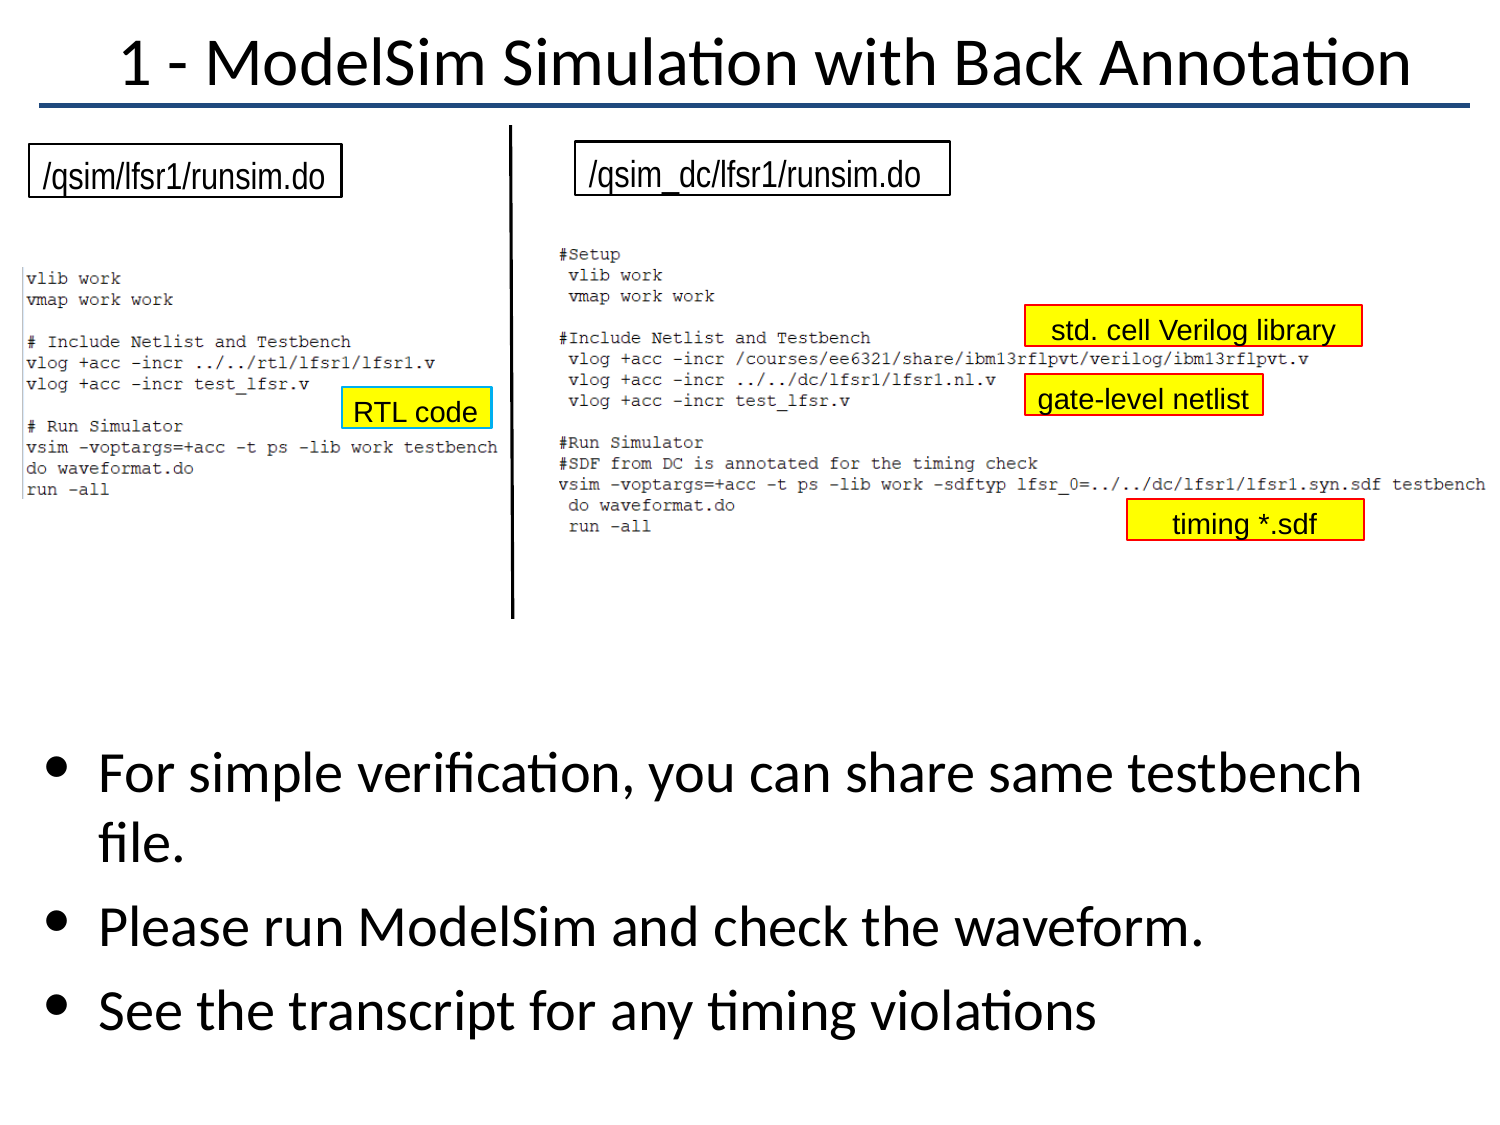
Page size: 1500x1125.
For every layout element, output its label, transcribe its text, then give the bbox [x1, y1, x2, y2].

text_box For simple verification, you can share same testbench file. Please run ModelSim and check the waveform. See the transcript for any timing violations [40, 734, 1460, 1043]
text_box /qsim/lfsr1/runsim.do [29, 143, 342, 197]
text_box /qsim_dc/lfsr1/runsim.do [574, 141, 950, 195]
title 1 - ModelSim Simulation with Back Annotation [50, 16, 1450, 103]
picture [21, 267, 501, 499]
title 1 - ModelSim Simulation with Back Annotation [50, 114, 1450, 205]
picture [558, 247, 1491, 543]
